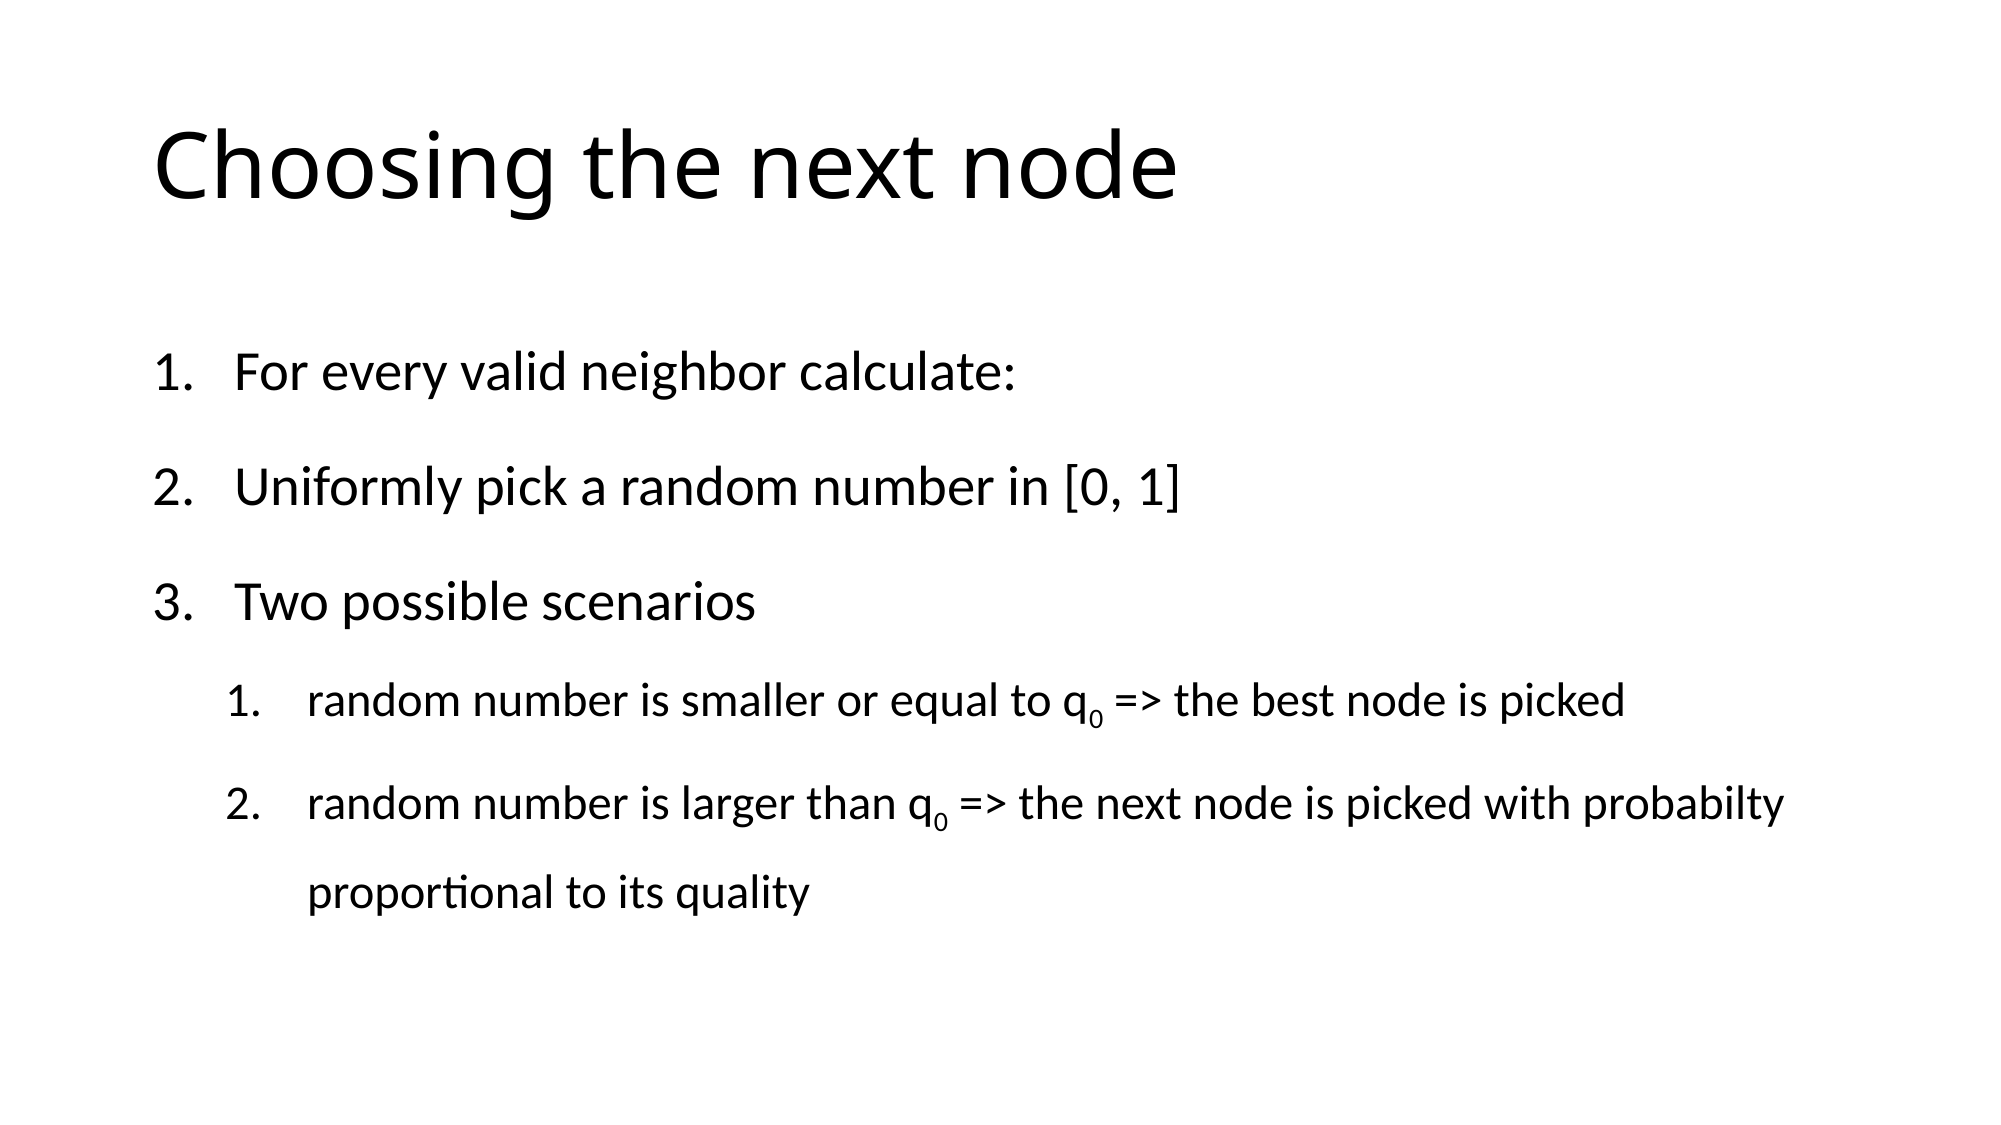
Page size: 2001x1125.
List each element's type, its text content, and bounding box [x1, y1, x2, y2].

title Choosing the next node [137, 59, 1863, 278]
